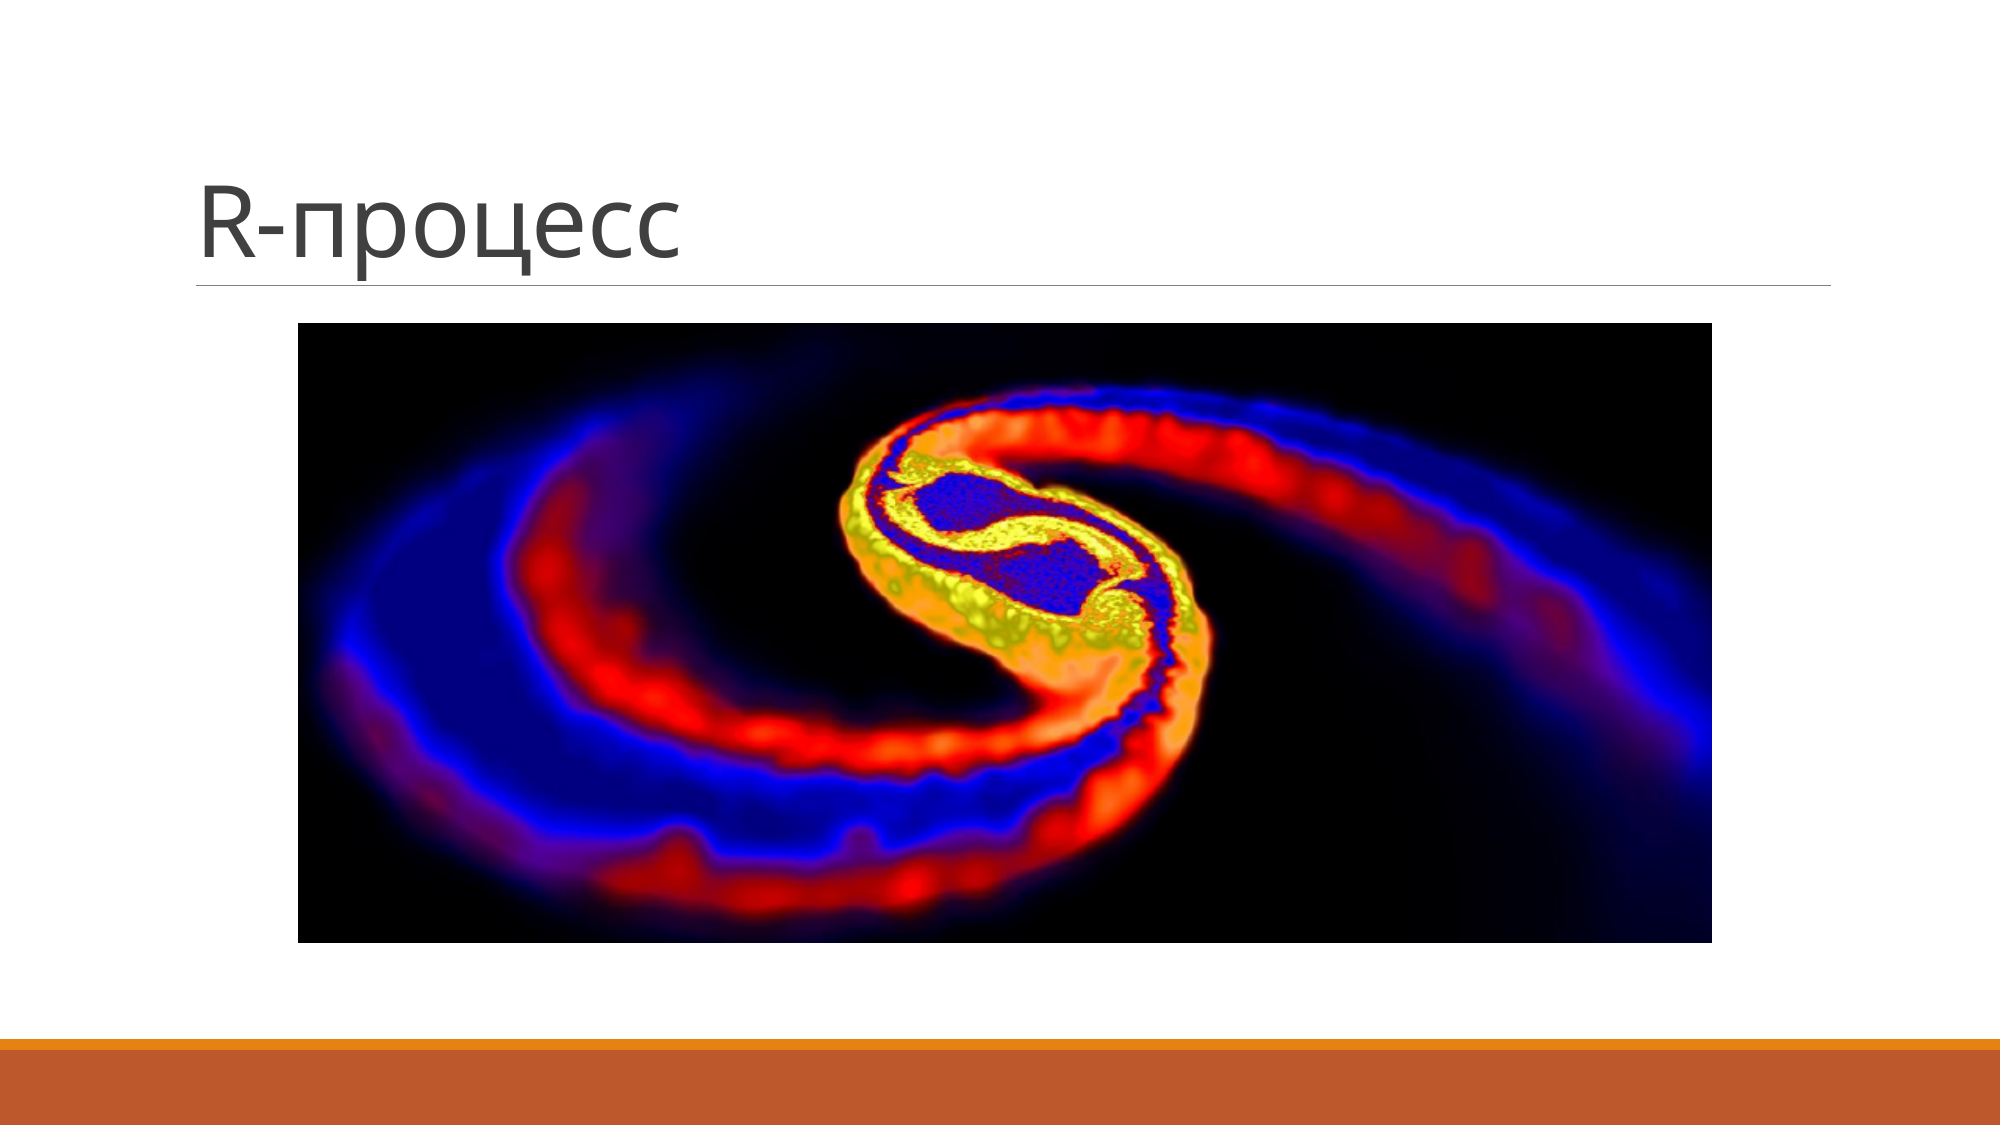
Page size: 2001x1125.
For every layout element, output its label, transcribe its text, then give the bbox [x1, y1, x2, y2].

title R-процесс [180, 47, 1830, 285]
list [297, 322, 1712, 943]
